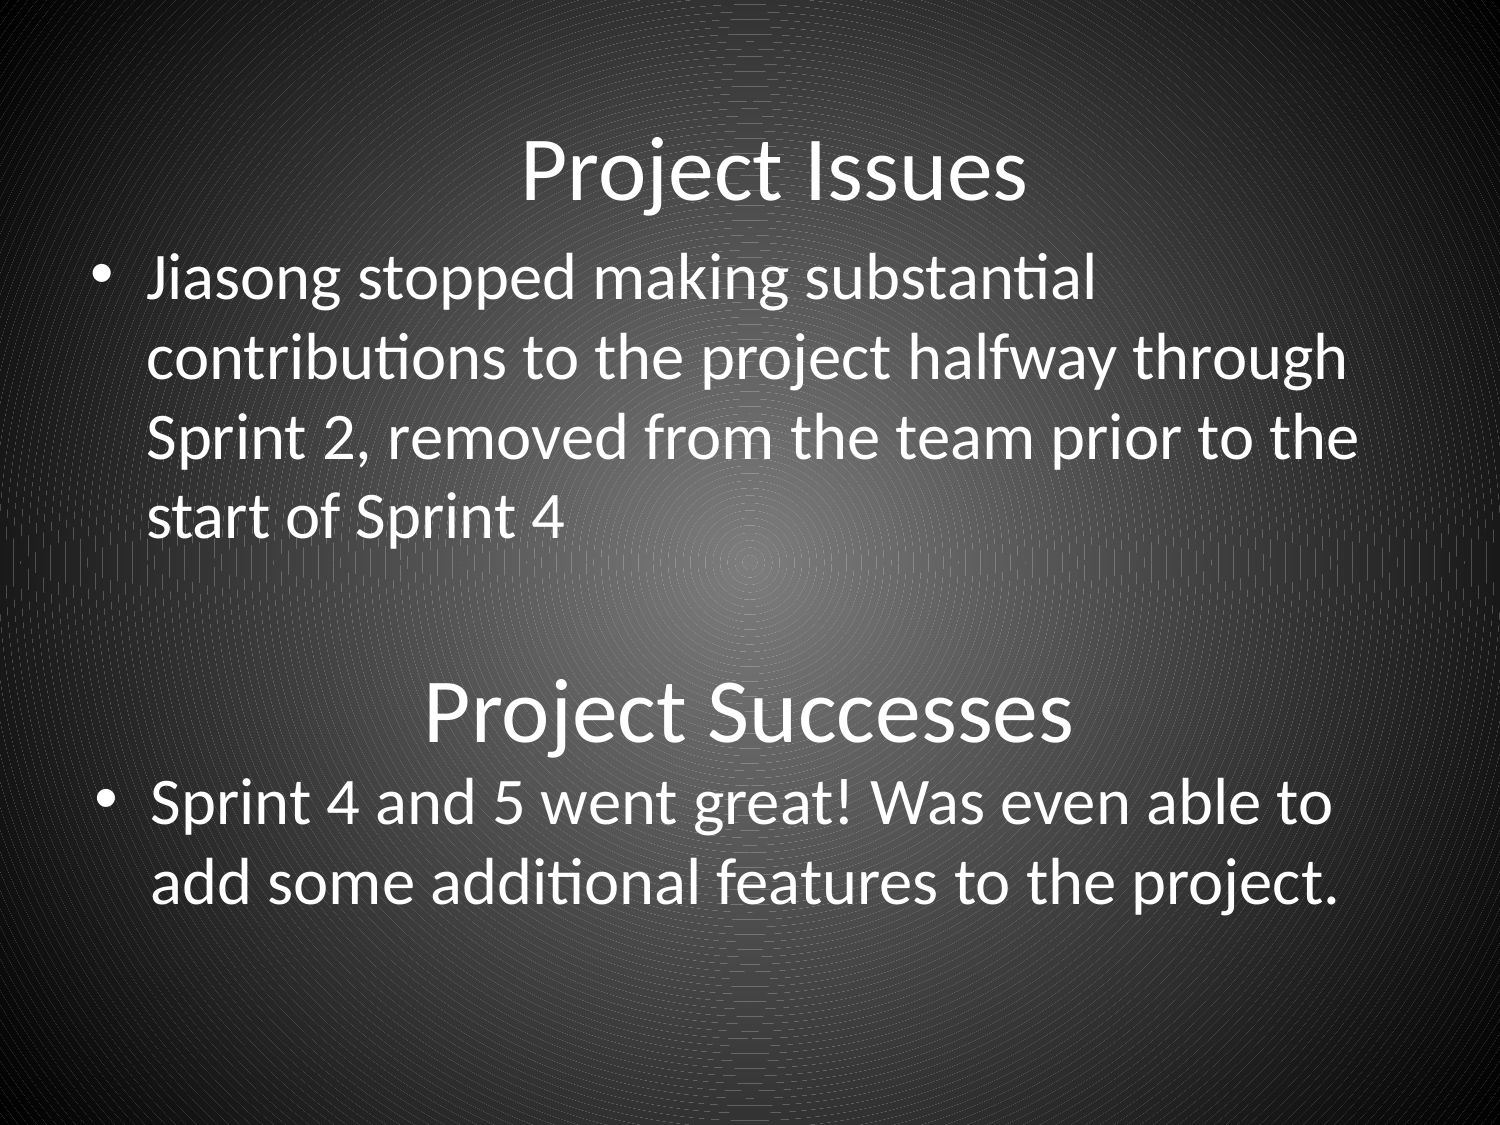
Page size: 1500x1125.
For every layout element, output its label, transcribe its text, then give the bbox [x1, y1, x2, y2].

text_box Project Issues [99, 70, 1450, 258]
title Project Successes [75, 612, 1425, 800]
list Jiasong stopped making substantial contributions to the project halfway through Sprint 2, removed from the team prior to the start of Sprint 4 [75, 224, 1425, 588]
text_box Sprint 4 and 5 went great! Was even able to add some additional features to the project. [79, 750, 1430, 1088]
